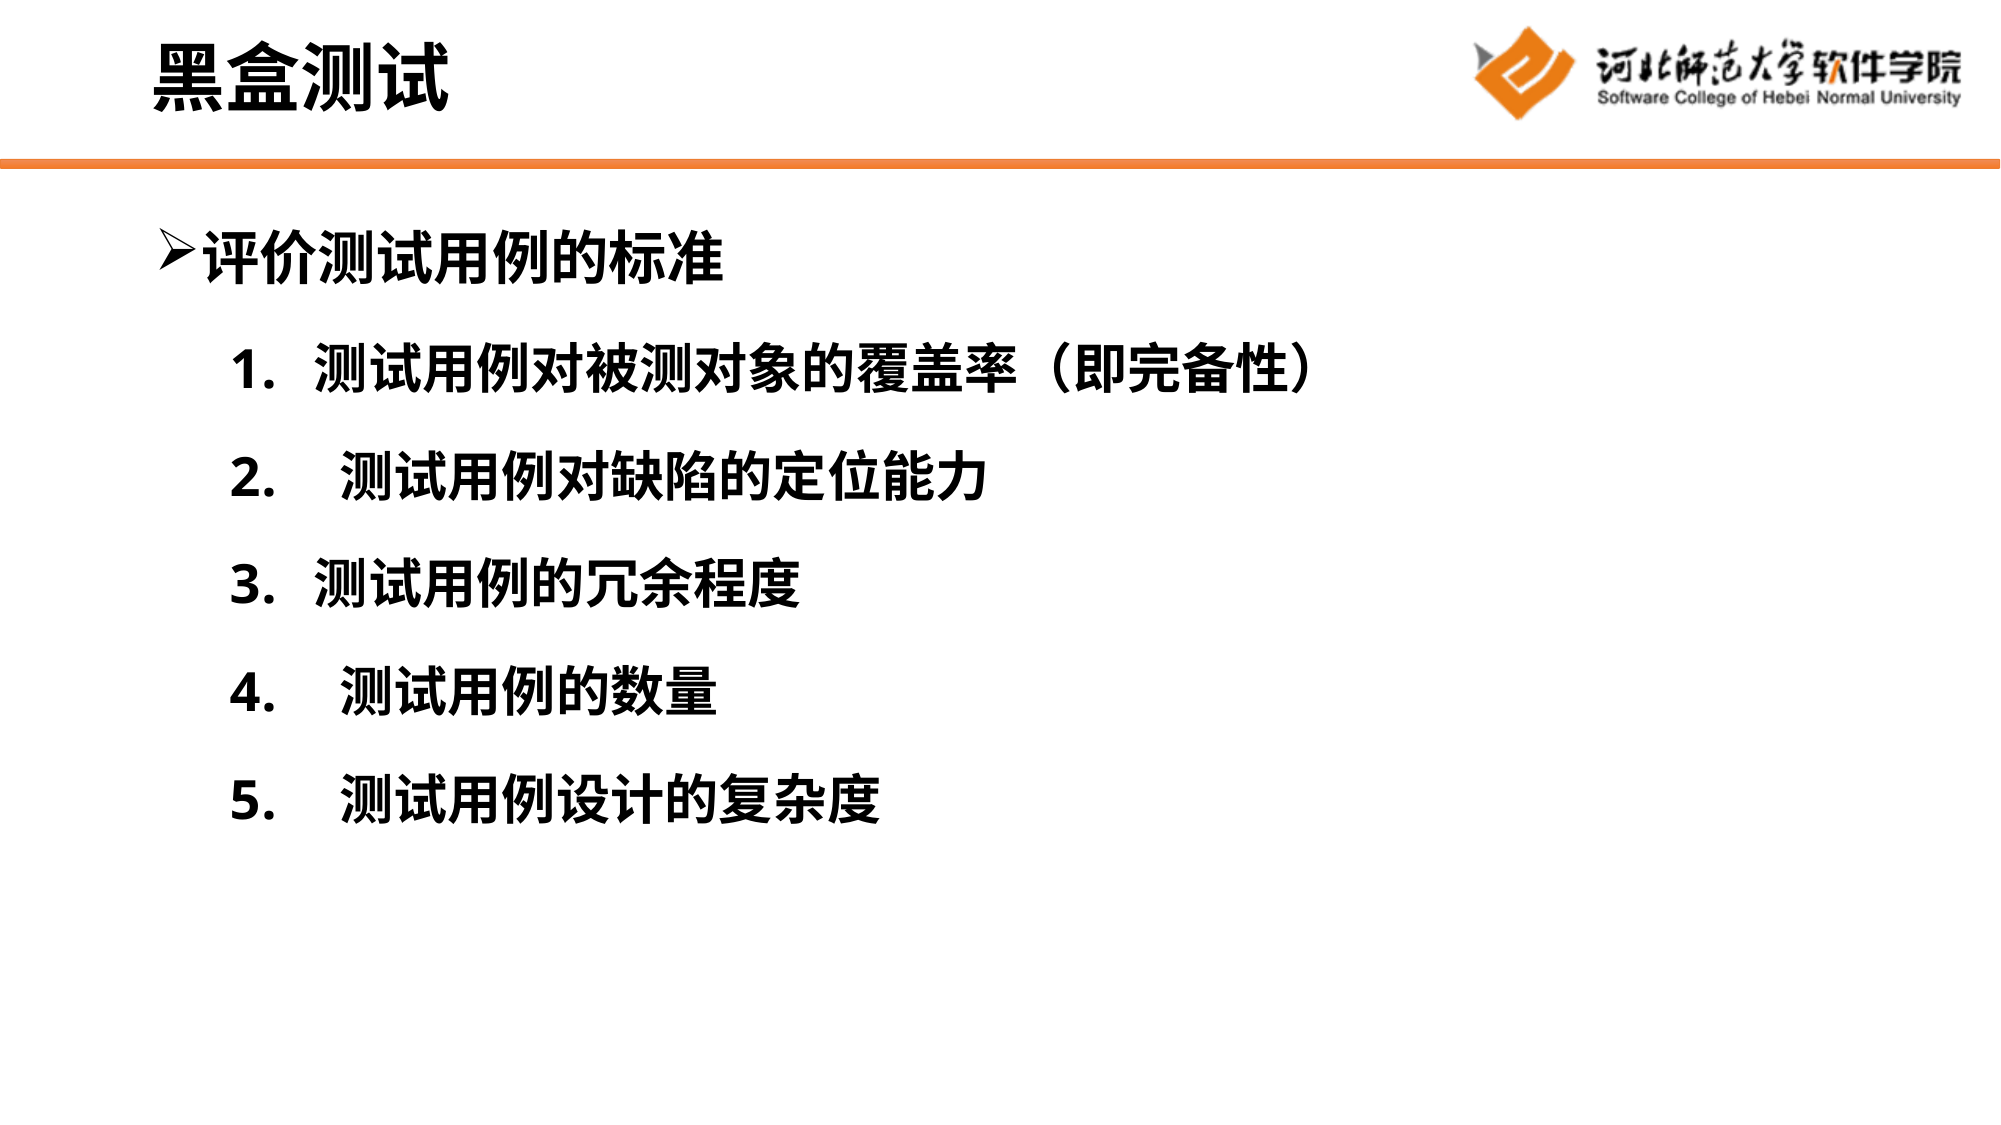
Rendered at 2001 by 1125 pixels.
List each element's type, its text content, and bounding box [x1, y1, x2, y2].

picture [1861, 18, 1988, 126]
title 黑盒测试 [135, 8, 1861, 155]
list 评价测试用例的标准 测试用例对被测对象的覆盖率（即完备性） 测试用例对缺陷的定位能力 测试用例的冗余程度 测试用例的数量 测试用例设计的复杂度 [139, 178, 1865, 988]
